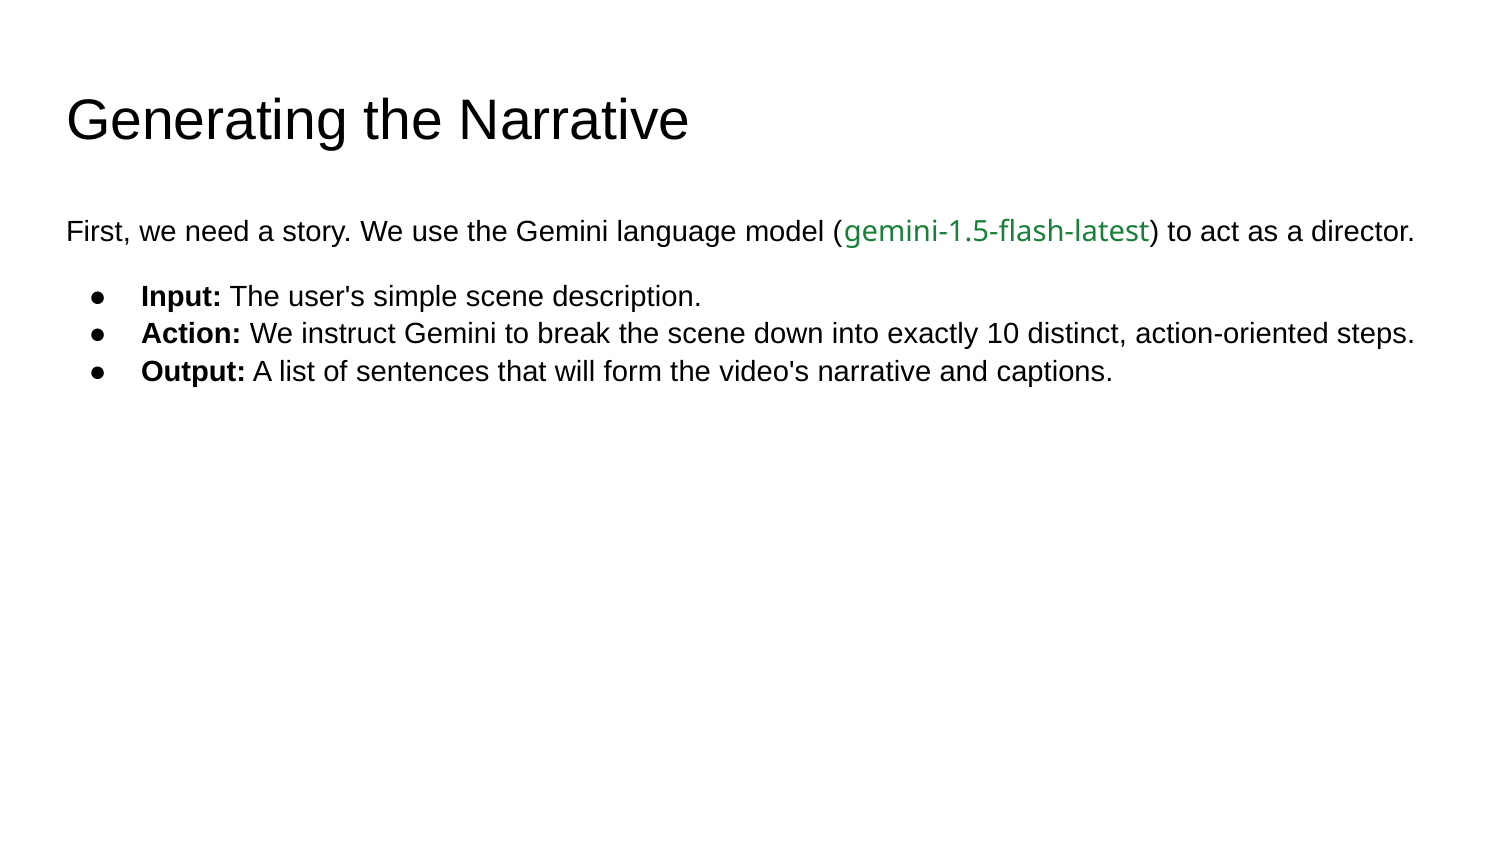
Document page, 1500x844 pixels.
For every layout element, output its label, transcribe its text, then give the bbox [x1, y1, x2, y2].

list First, we need a story. We use the Gemini language model (gemini-1.5-flash-latest) to act as a director. Input: The user's simple scene description. Action: We instruct Gemini to break the scene down into exactly 10 distinct, action-oriented steps. Output: A list of sentences that will form the video's narrative and captions. [51, 189, 1449, 750]
title Generating the Narrative [51, 72, 1449, 167]
